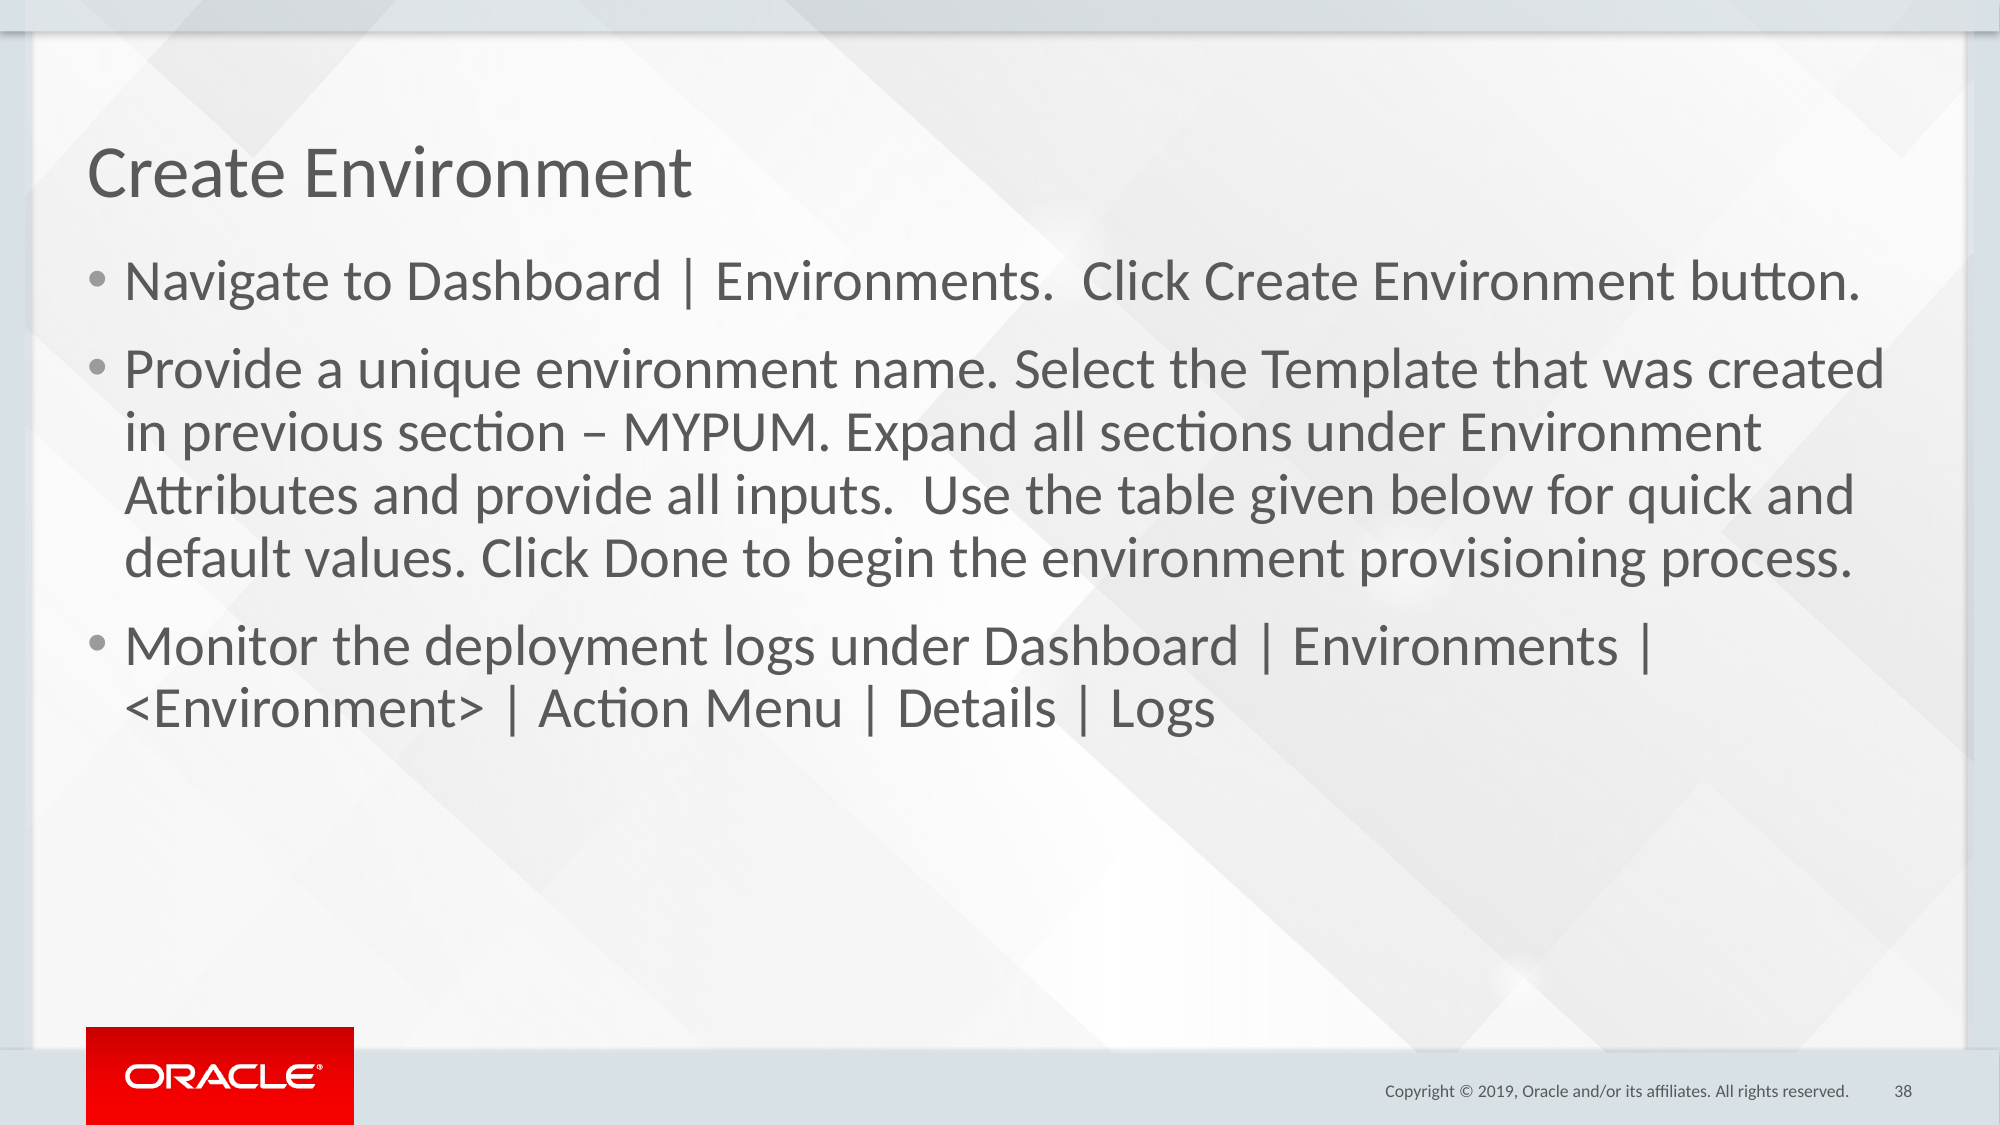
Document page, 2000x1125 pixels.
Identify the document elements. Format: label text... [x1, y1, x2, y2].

picture [86, 1027, 354, 1125]
list Navigate to Dashboard | Environments. Click Create Environment button. Provide a unique environment name. Select the Template that was created in previous section – MYPUM. Expand all sections under Environment Attributes and provide all inputs. Use the table given below for quick and default values. Click Done to begin the environment provisioning process. Monitor the deployment logs under Dashboard | Environments | <Environment> | Action Menu | Details | Logs [87, 249, 1913, 975]
title Create Environment [87, 66, 1913, 213]
slide_number 38 [1849, 1075, 1913, 1106]
